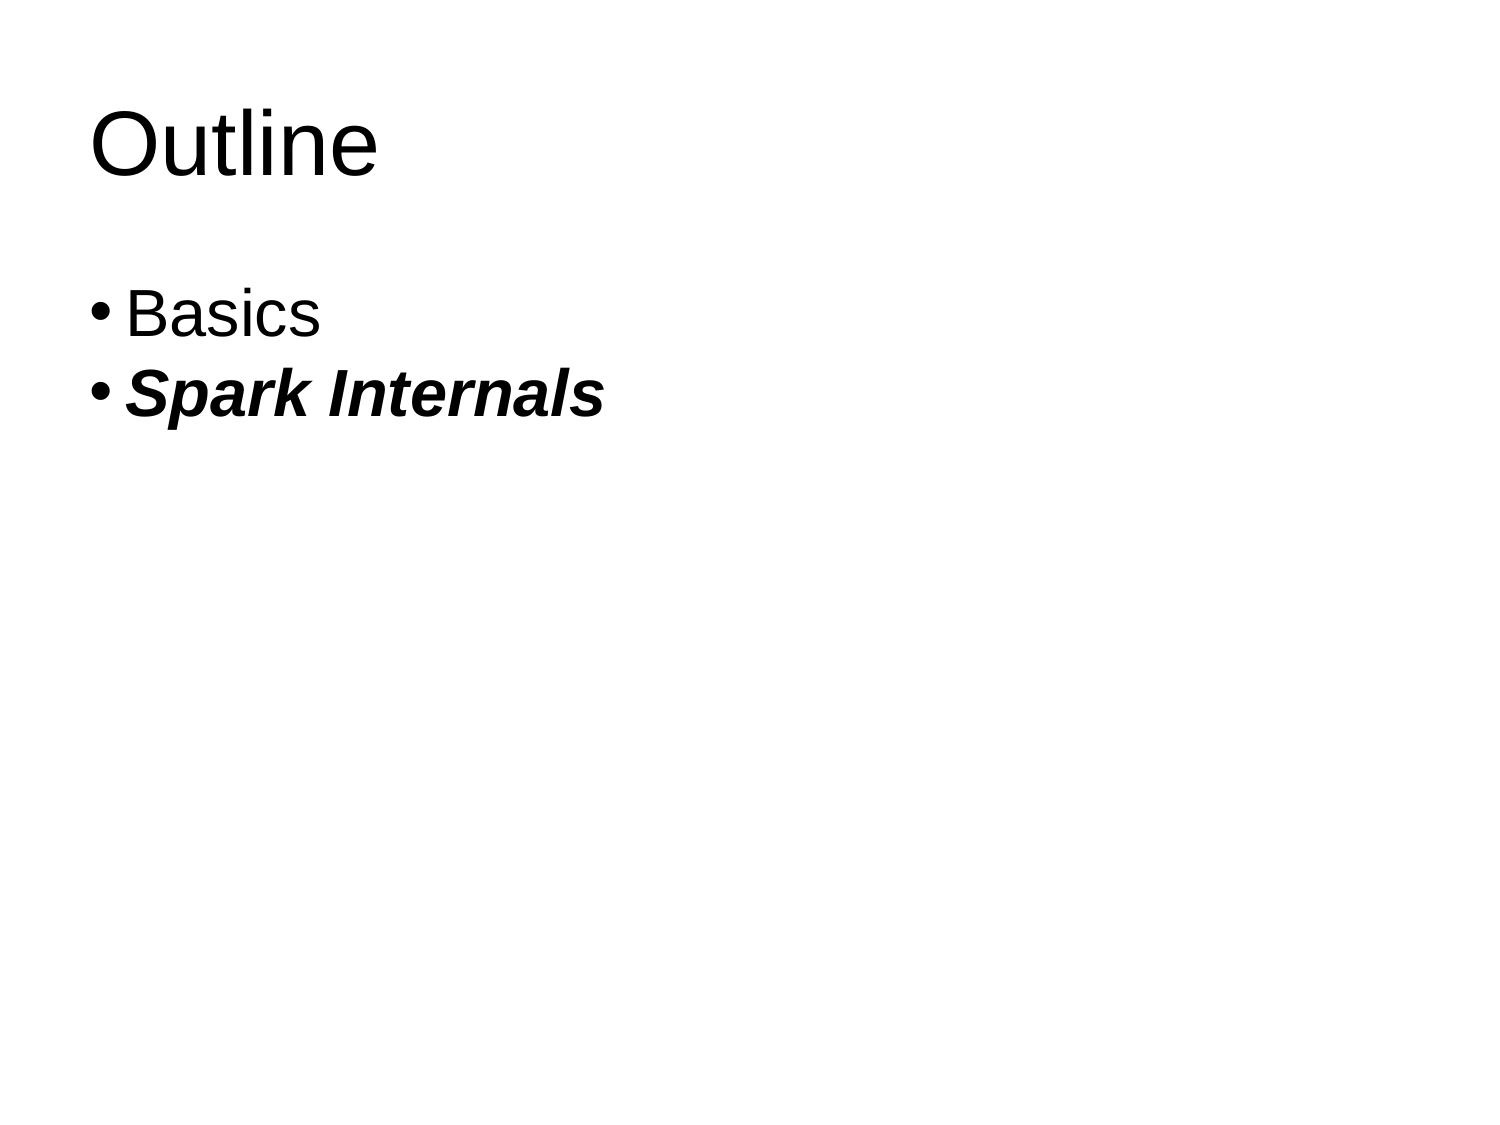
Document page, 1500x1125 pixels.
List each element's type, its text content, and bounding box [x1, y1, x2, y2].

text_box Outline [75, 45, 1425, 233]
text_box Basics Spark Internals [75, 262, 1425, 1005]
